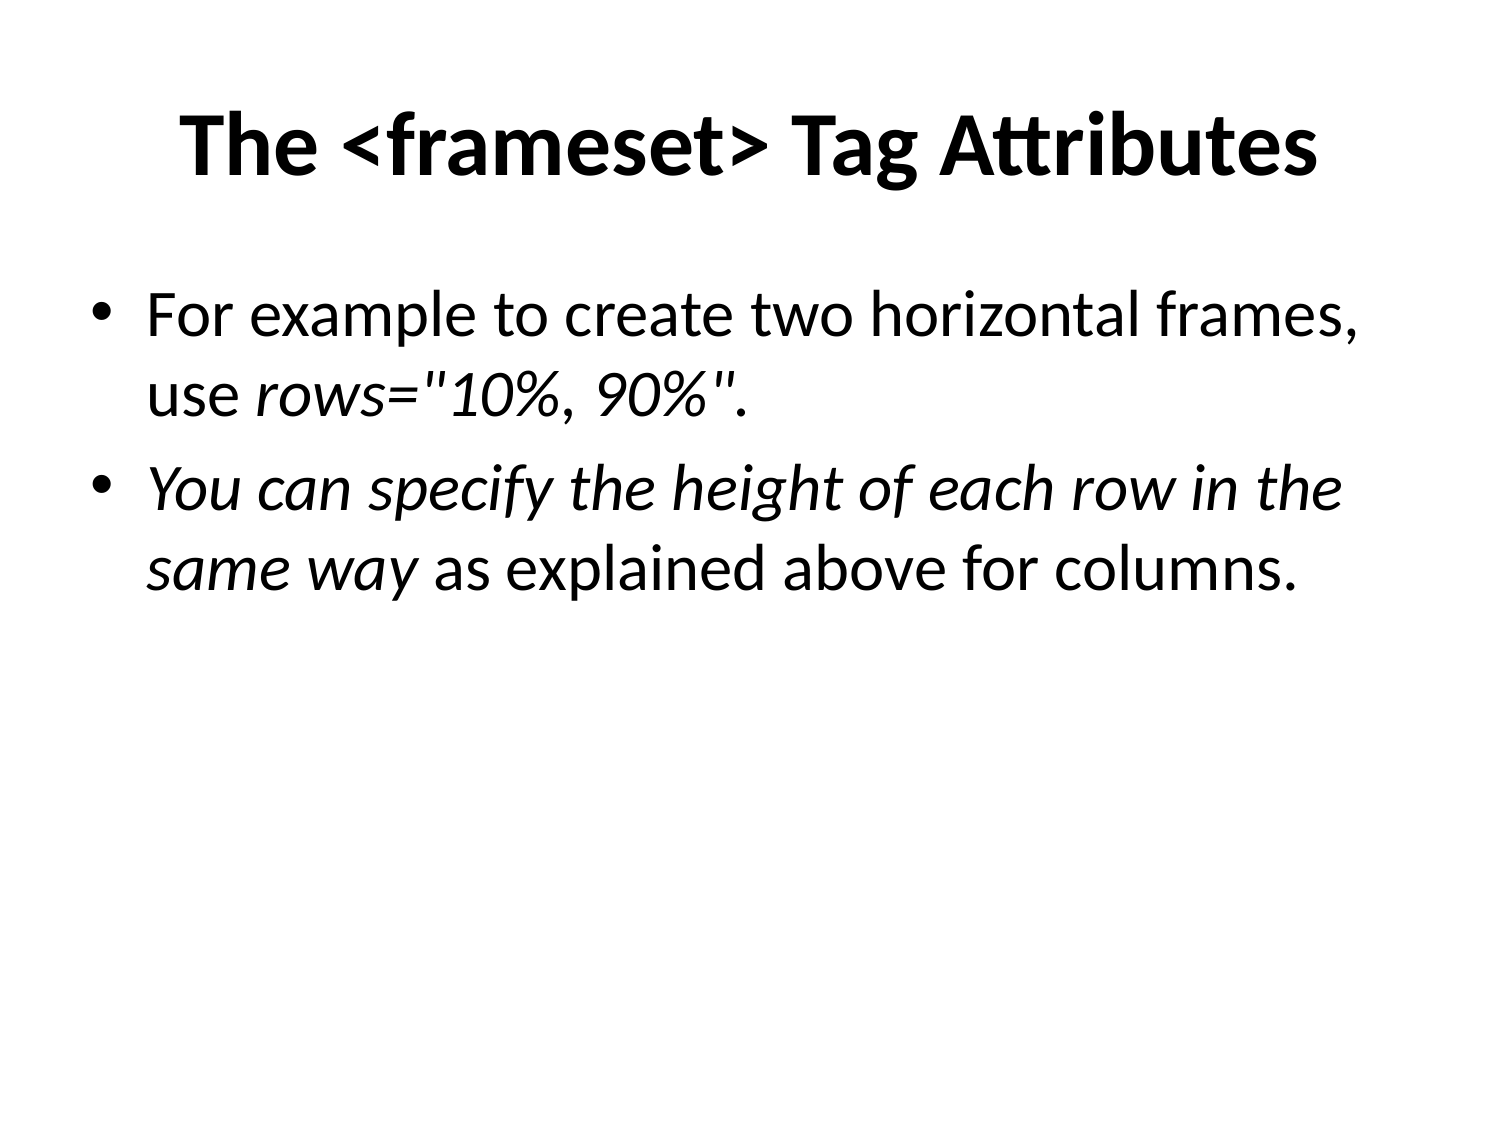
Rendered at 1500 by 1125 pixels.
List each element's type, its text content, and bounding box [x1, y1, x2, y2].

list For example to create two horizontal frames, use rows="10%, 90%". You can specify the height of each row in the same way as explained above for columns. [75, 262, 1425, 1005]
title The <frameset> Tag Attributes [75, 45, 1425, 233]
